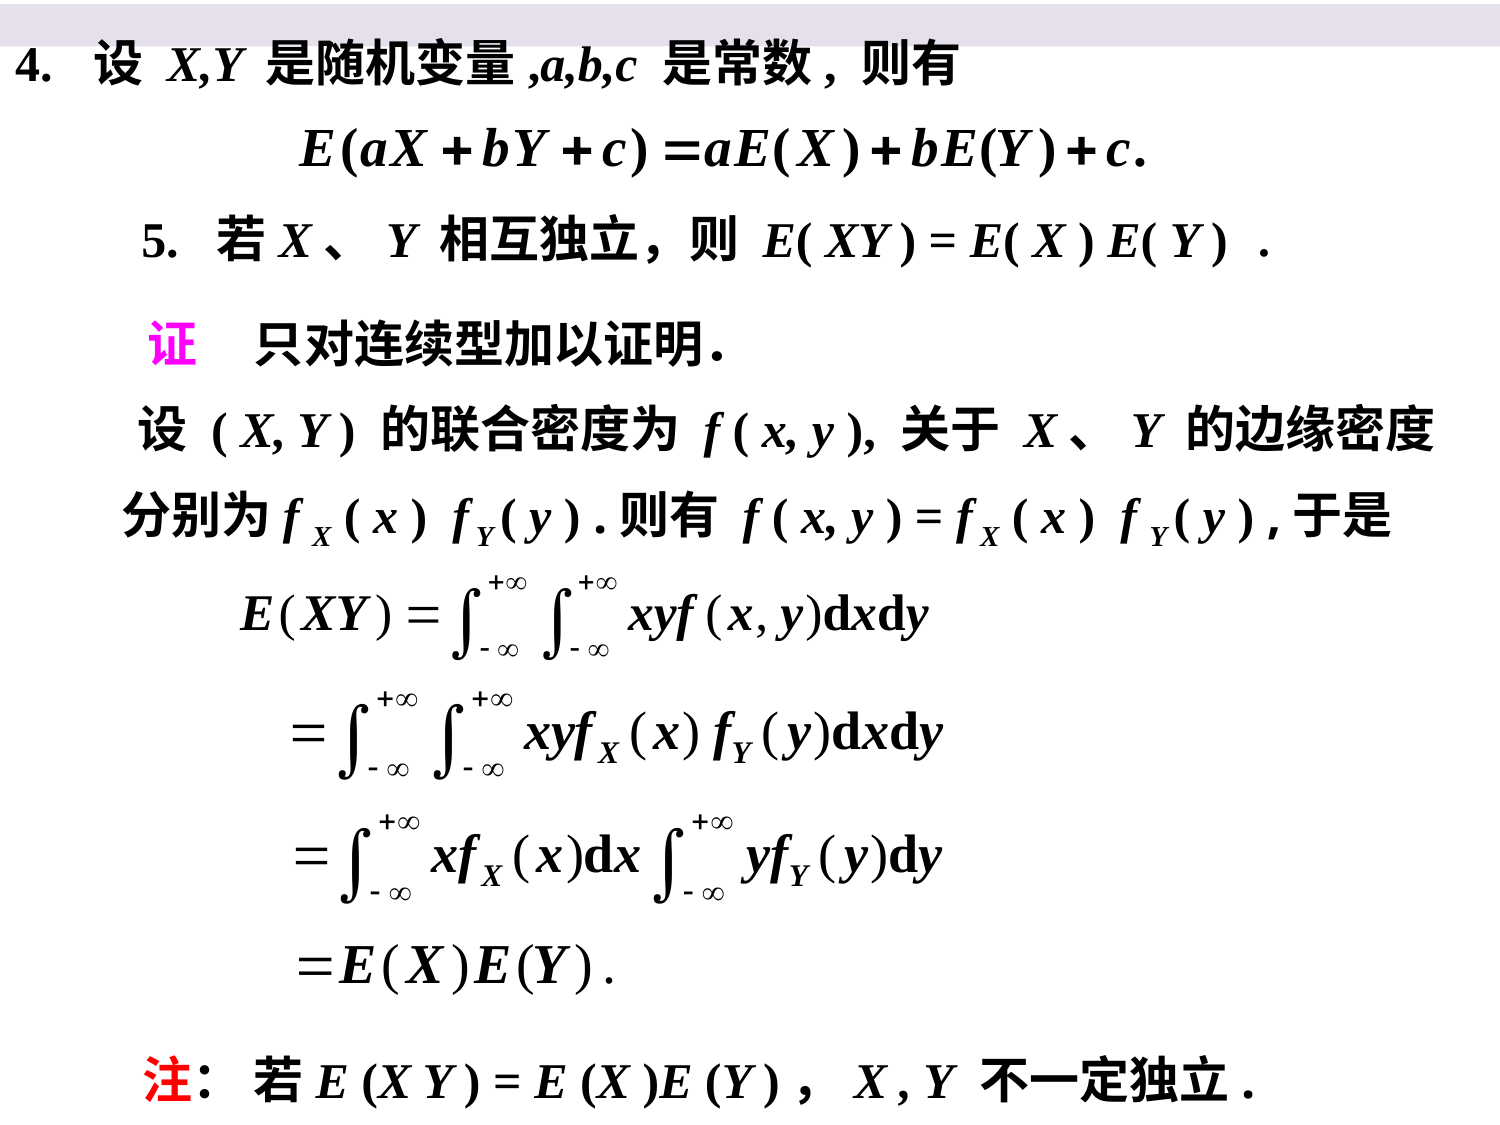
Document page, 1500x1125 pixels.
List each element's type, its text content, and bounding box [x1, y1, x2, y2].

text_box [286, 801, 950, 915]
text_box 证 只对连续型加以证明． [132, 280, 769, 366]
text_box 分别为f X ( x ) f Y ( y ) .则有 f ( x, y ) = f X ( x ) f Y ( y ) ,于是 [106, 448, 1500, 560]
text_box 设 ( X, Y ) 的联合密度为 f ( x, y ), 关于 X、Y 的边缘密度 [32, 366, 1458, 465]
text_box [290, 937, 618, 1004]
text_box 5. 若X、Y 相互独立，则 E( XY ) = E( X ) E( Y ) ． [126, 200, 1434, 276]
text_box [288, 115, 1154, 190]
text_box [234, 562, 934, 671]
text_box 注： 若E (X Y ) = E (X )E (Y )，X , Y 不一定独立. [127, 1040, 1270, 1116]
text_box 4. 设 X,Y 是随机变量,a,b,c 是常数, 则有 [0, 15, 976, 101]
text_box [284, 678, 950, 792]
